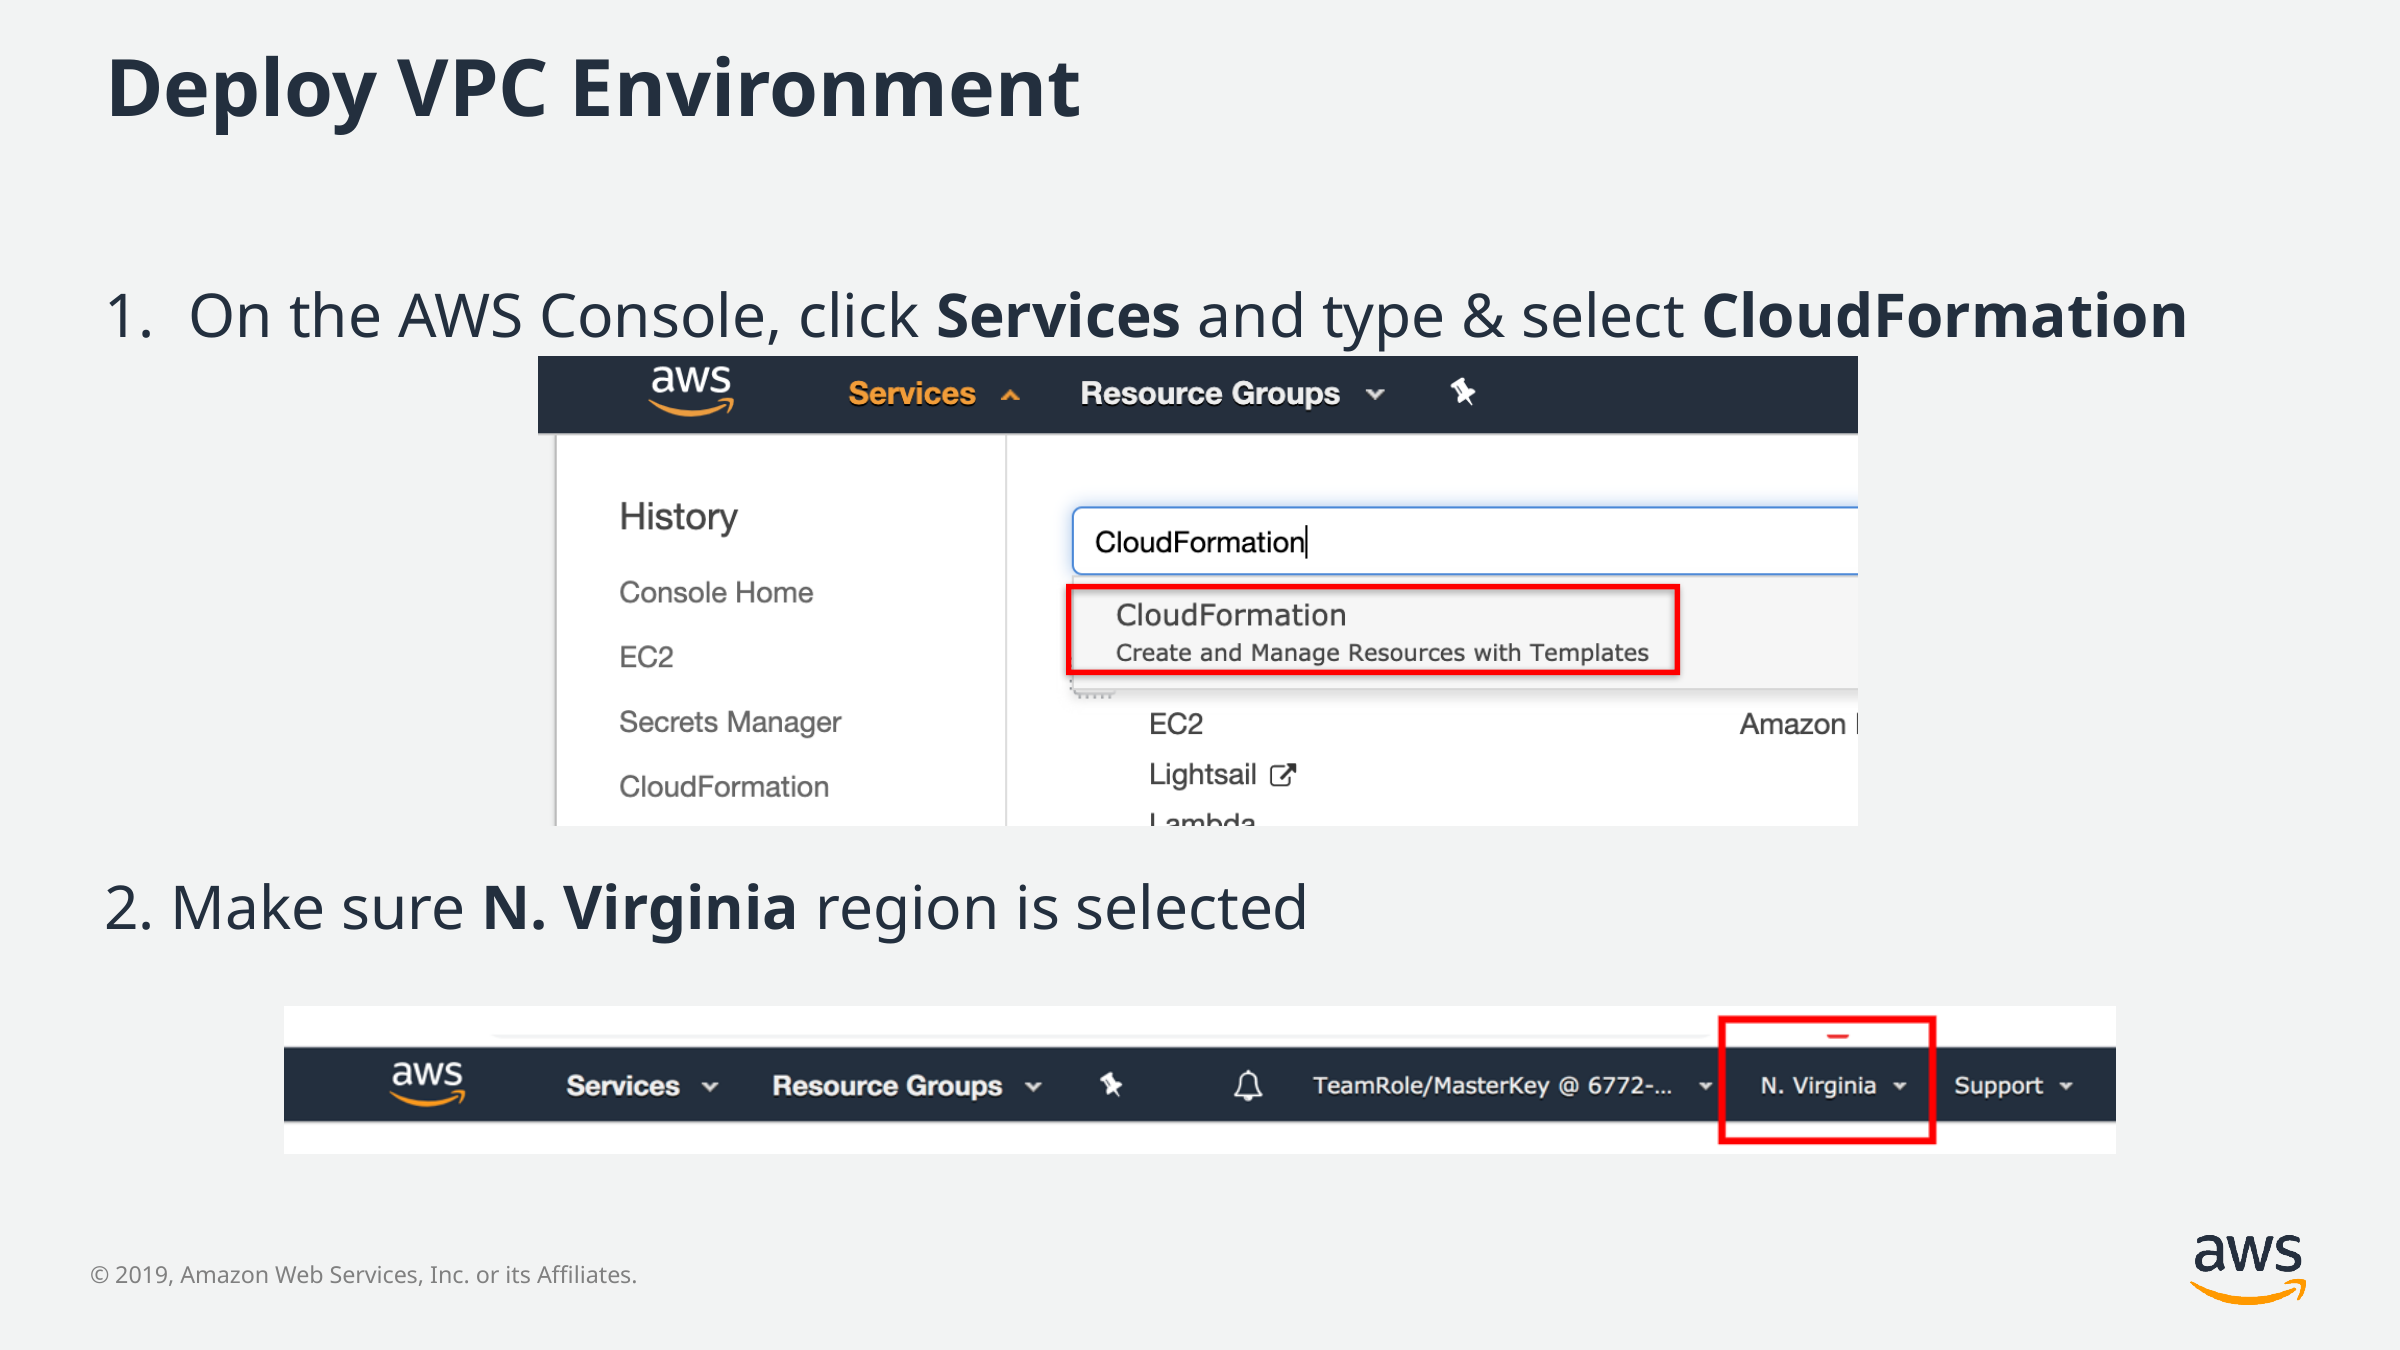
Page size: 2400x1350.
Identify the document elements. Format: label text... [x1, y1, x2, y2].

picture [538, 356, 1858, 826]
picture [283, 1005, 2117, 1155]
picture [2190, 1235, 2306, 1305]
list On the AWS Console, click Services and type & select CloudFormation 2. Make sure N. Virginia region is selected [89, 270, 2307, 1203]
title Deploy VPC Environment [90, 30, 2307, 174]
